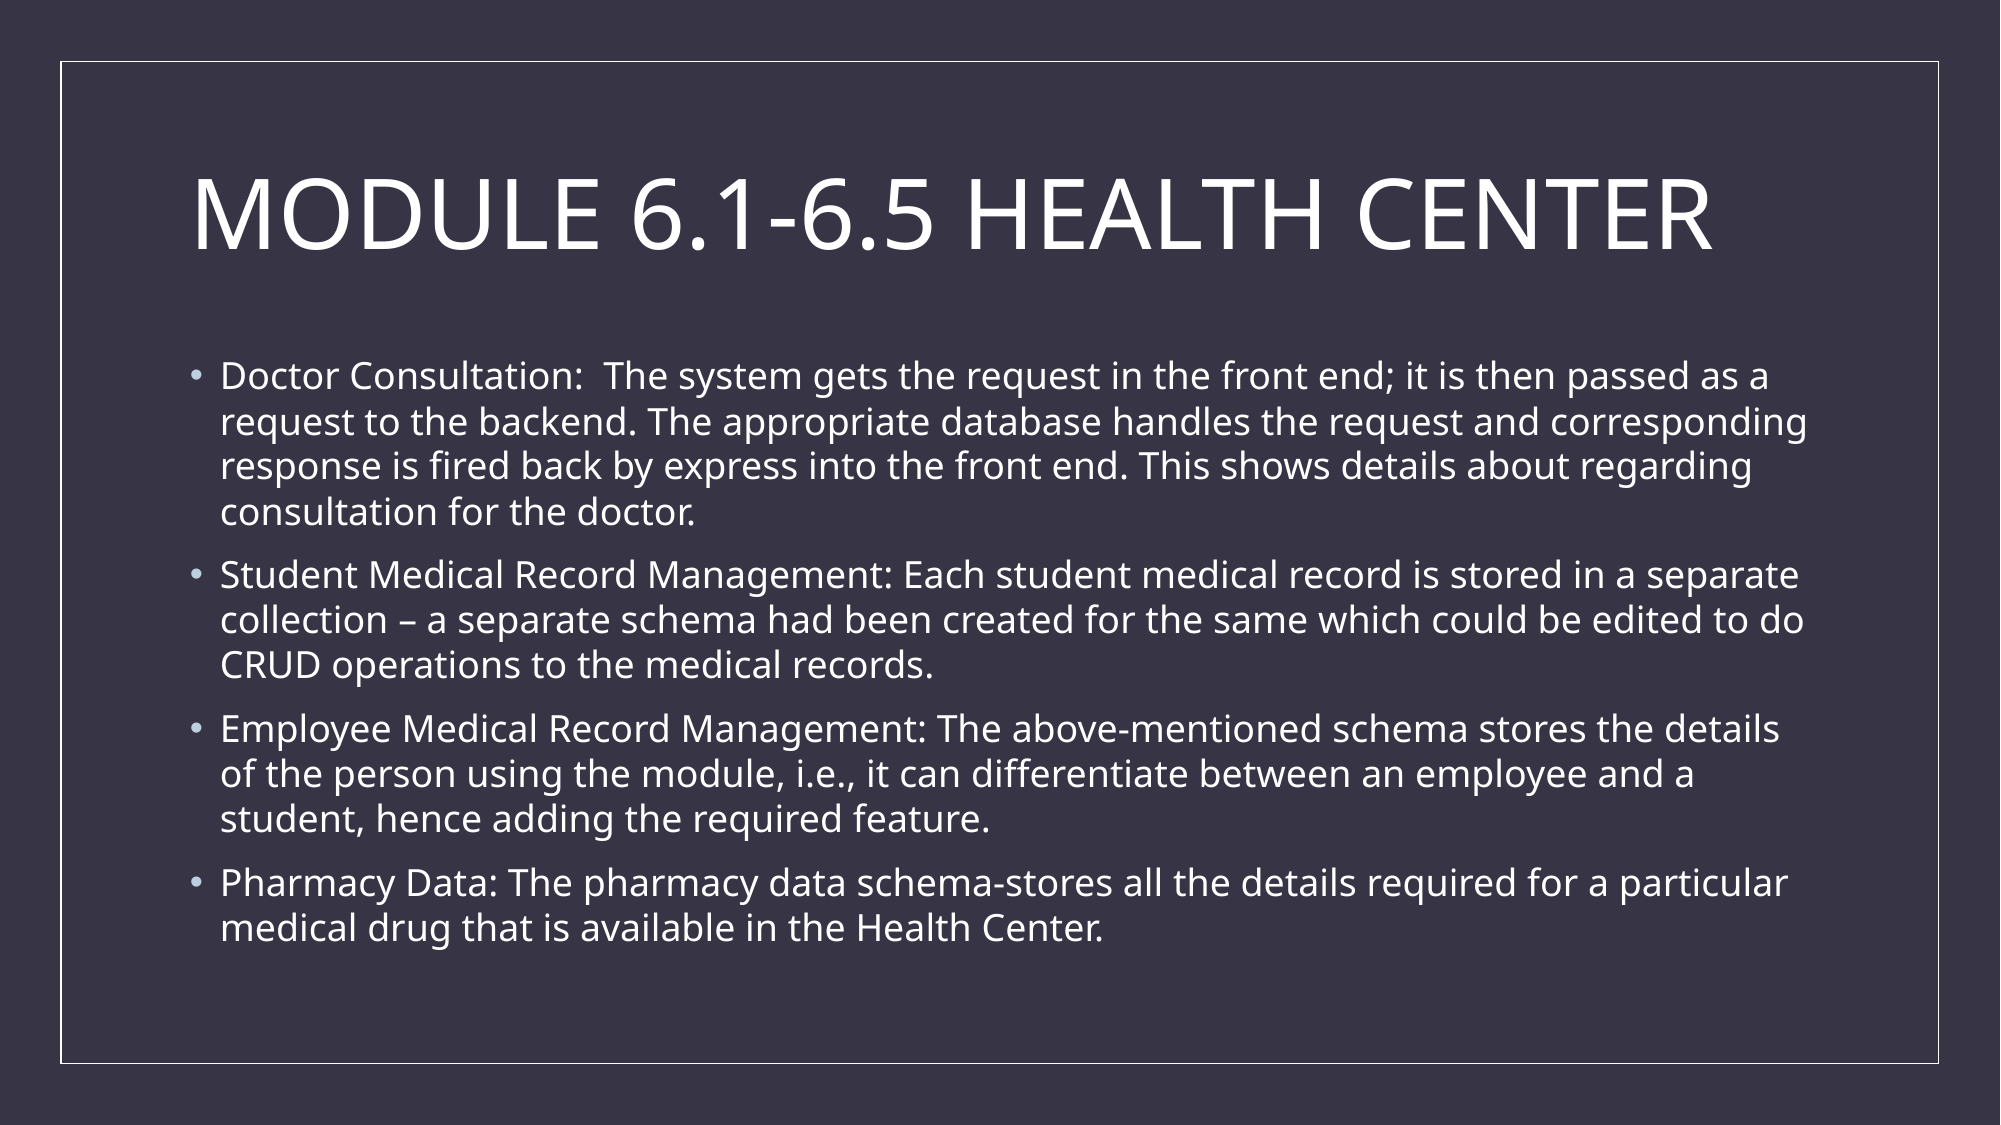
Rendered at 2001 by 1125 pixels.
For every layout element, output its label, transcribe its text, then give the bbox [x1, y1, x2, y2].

title MODULE 6.1-6.5 HEALTH CENTER [174, 105, 1825, 331]
list Doctor Consultation: The system gets the request in the front end; it is then passed as a request to the backend. The appropriate database handles the request and corresponding response is fired back by express into the front end. This shows details about regarding consultation for the doctor. Student Medical Record Management: Each student medical record is stored in a separate collection – a separate schema had been created for the same which could be edited to do CRUD operations to the medical records. Employee Medical Record Management: The above-mentioned schema stores the details of the person using the module, i.e., it can differentiate between an employee and a student, hence adding the required feature. Pharmacy Data: The pharmacy data schema-stores all the details required for a particular medical drug that is available in the Health Center. [174, 345, 1825, 990]
